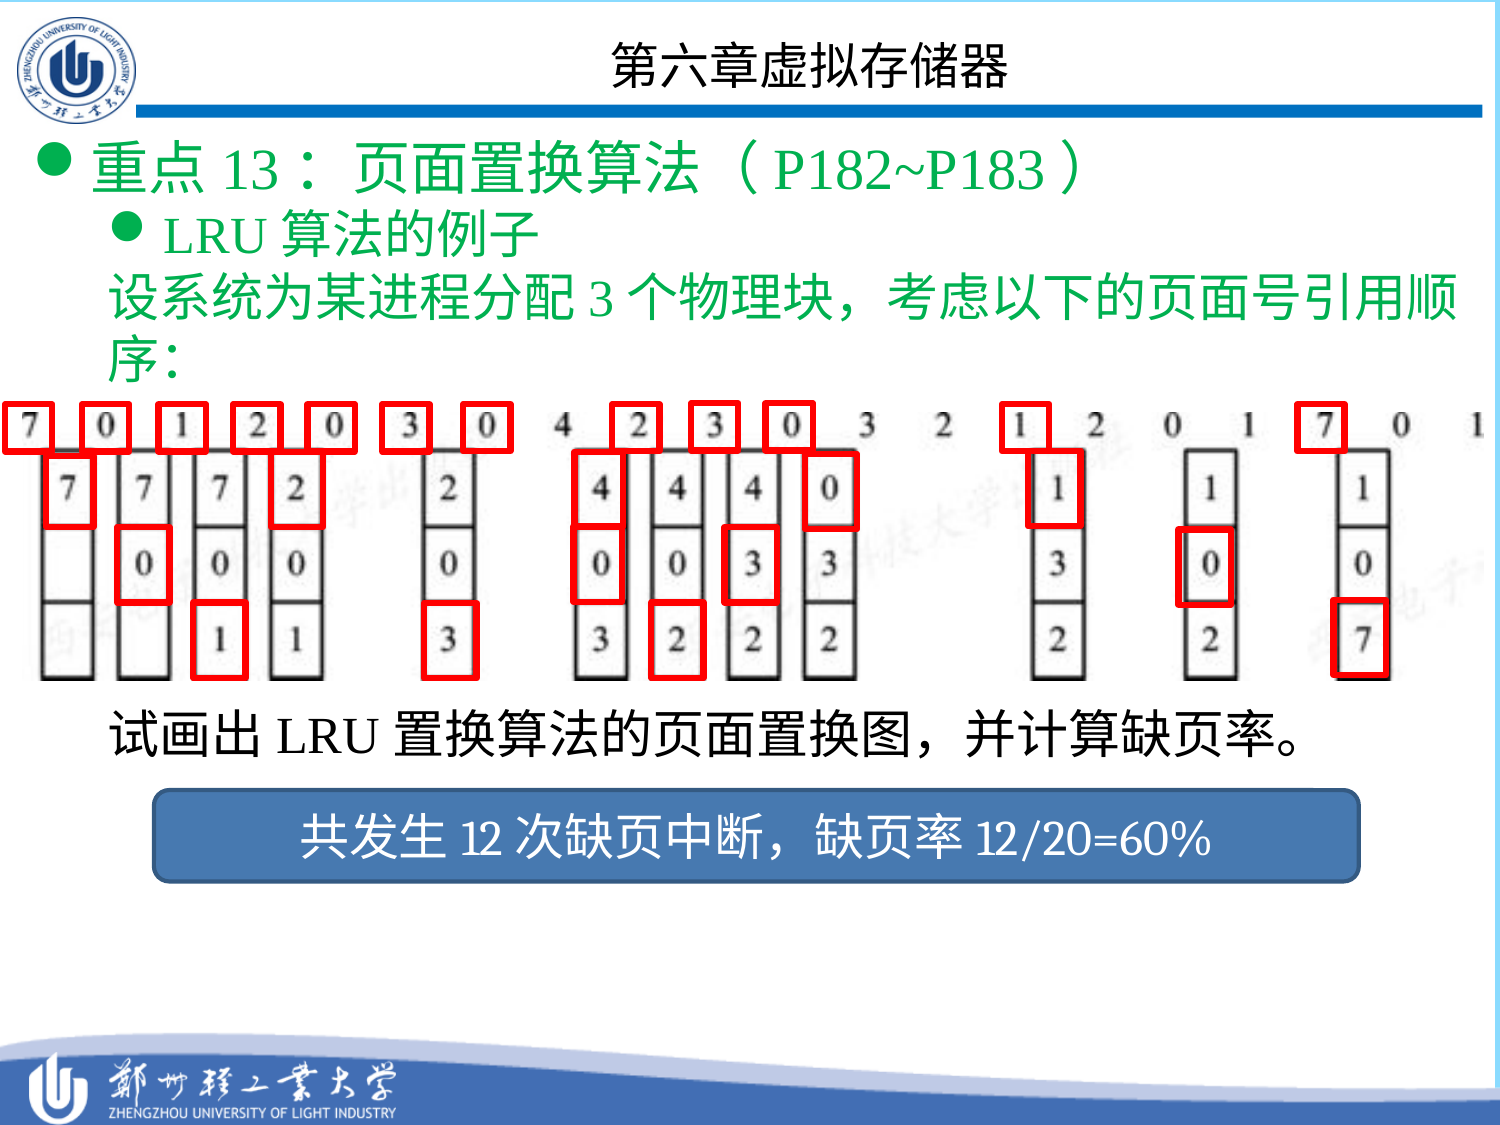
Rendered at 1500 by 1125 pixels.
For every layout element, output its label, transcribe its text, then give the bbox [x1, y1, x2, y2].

text_box [765, 403, 813, 412]
text_box [307, 404, 355, 412]
text_box [382, 404, 430, 412]
picture [0, 1023, 1500, 1125]
text_box [612, 404, 660, 412]
text_box [691, 403, 739, 412]
picture [17, 17, 136, 123]
picture [22, 412, 1484, 681]
title 第六章虚拟存储器 [135, 8, 1483, 104]
text_box [81, 404, 130, 412]
text_box [1297, 404, 1345, 412]
text_box [233, 404, 281, 412]
text_box [158, 404, 206, 412]
text_box 共发生12次缺页中断，缺页率12/20=60% [153, 790, 1359, 882]
text_box [463, 403, 511, 412]
text_box [5, 404, 53, 452]
list 重点13：页面置换算法（P182~P183） LRU算法的例子 设系统为某进程分配3个物理块，考虑以下的页面号引用顺序： 试画出LRU置换算法的页面置换图，并计算缺页率。 [17, 123, 1483, 412]
text_box [1002, 404, 1050, 412]
list 重点13：页面置换算法（P182~P183） LRU算法的例子 设系统为某进程分配3个物理块，考虑以下的页面号引用顺序： 试画出LRU置换算法的页面置换图，并计算缺页率。 [17, 452, 1483, 1059]
